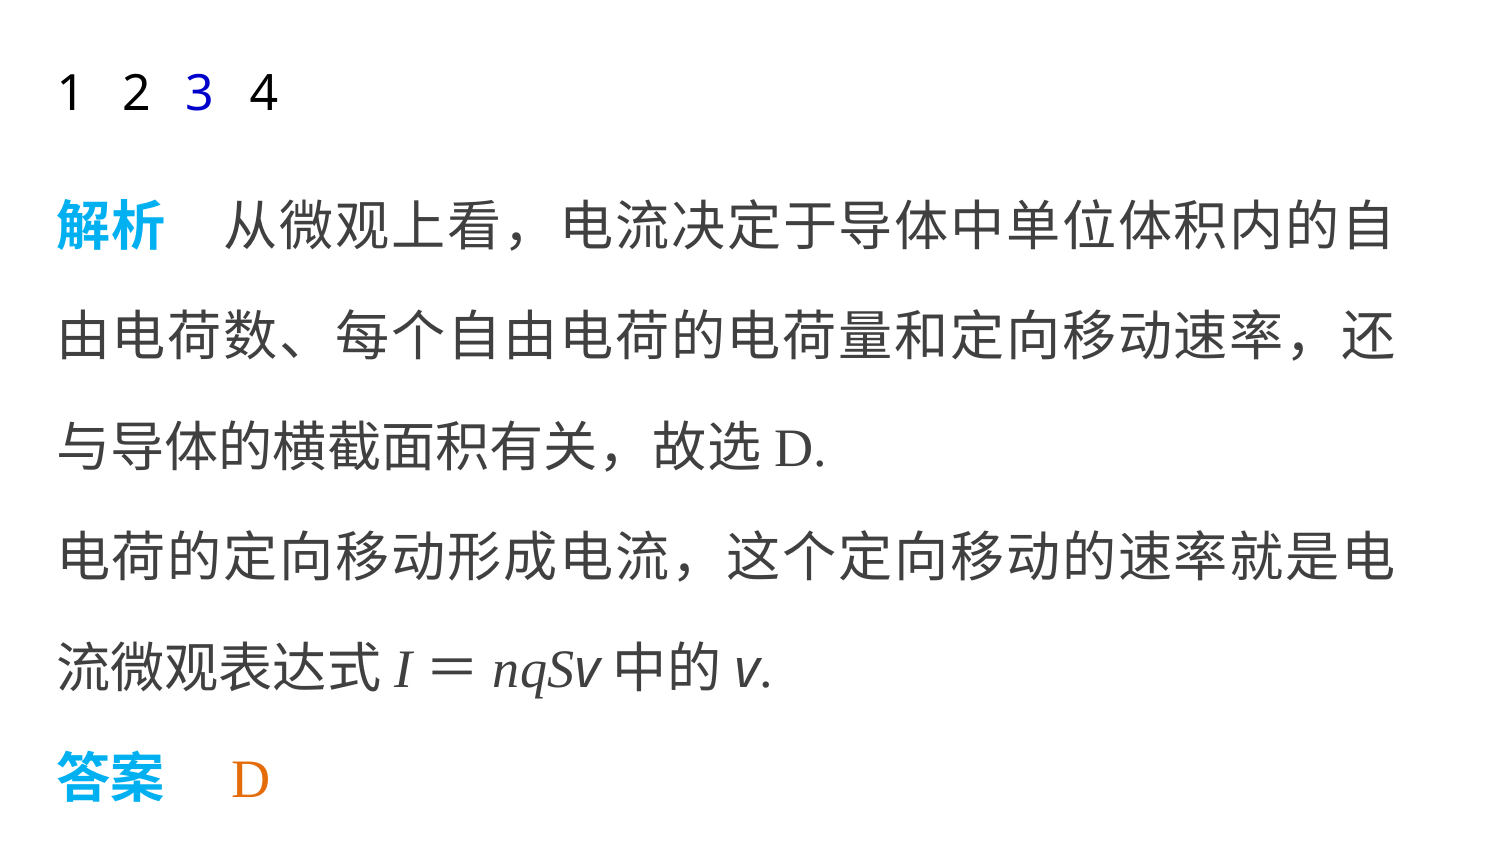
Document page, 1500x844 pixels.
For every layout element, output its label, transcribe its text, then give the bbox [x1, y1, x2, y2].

text_box 4 [232, 54, 290, 127]
text_box 2 [105, 54, 162, 127]
text_box 解析 从微观上看，电流决定于导体中单位体积内的自由电荷数、每个自由电荷的电荷量和定向移动速率，还与导体的横截面积有关，故选D. 电荷的定向移动形成电流，这个定向移动的速率就是电流微观表达式I＝nqSv中的v. 答案 D [41, 138, 1412, 816]
text_box 3 [168, 54, 225, 127]
text_box 1 [39, 54, 97, 127]
